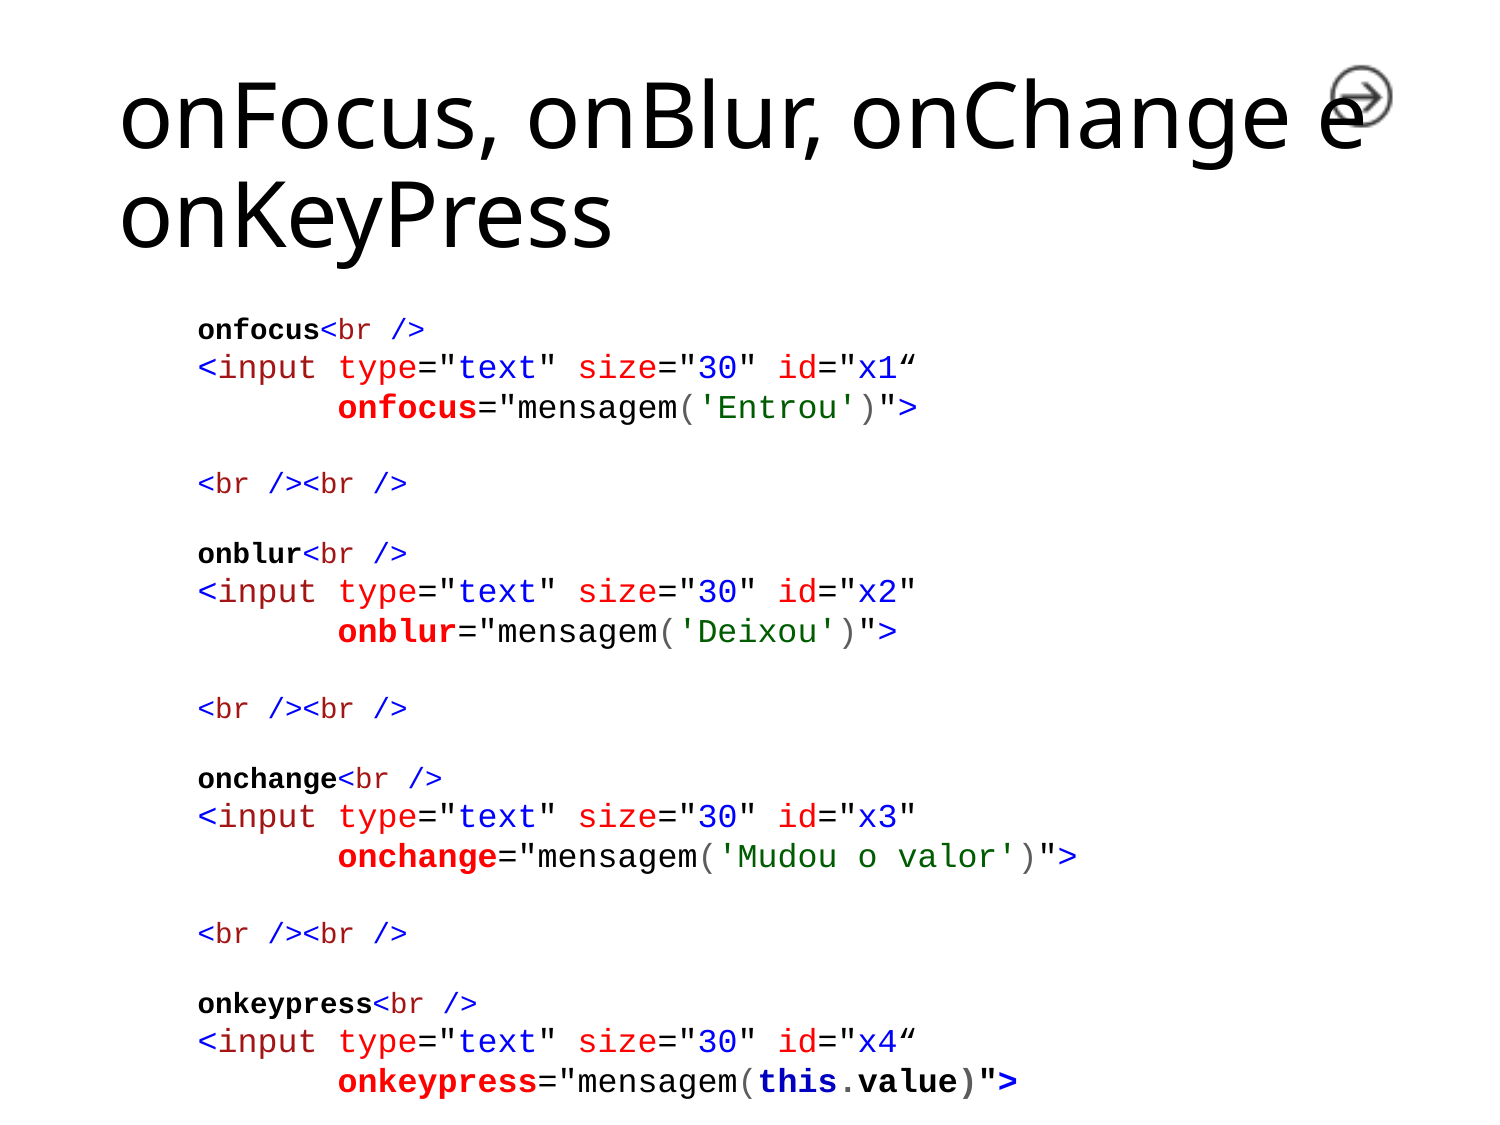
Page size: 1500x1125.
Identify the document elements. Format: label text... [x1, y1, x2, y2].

picture [1305, 40, 1419, 154]
text_box onfocus<br /> <input type="text" size="30" id="x1“ onfocus="mensagem('Entrou')"> <br /><br /> onblur<br /> <input type="text" size="30" id="x2" onblur="mensagem('Deixou')"> <br /><br /> onchange<br /> <input type="text" size="30" id="x3" onchange="mensagem('Mudou o valor')"> <br /><br /> onkeypress<br /> <input type="text" size="30" id="x4“ onkeypress="mensagem(this.value)"> [182, 302, 1424, 1107]
title onFocus, onBlur, onChange e onKeyPress [103, 59, 1397, 278]
